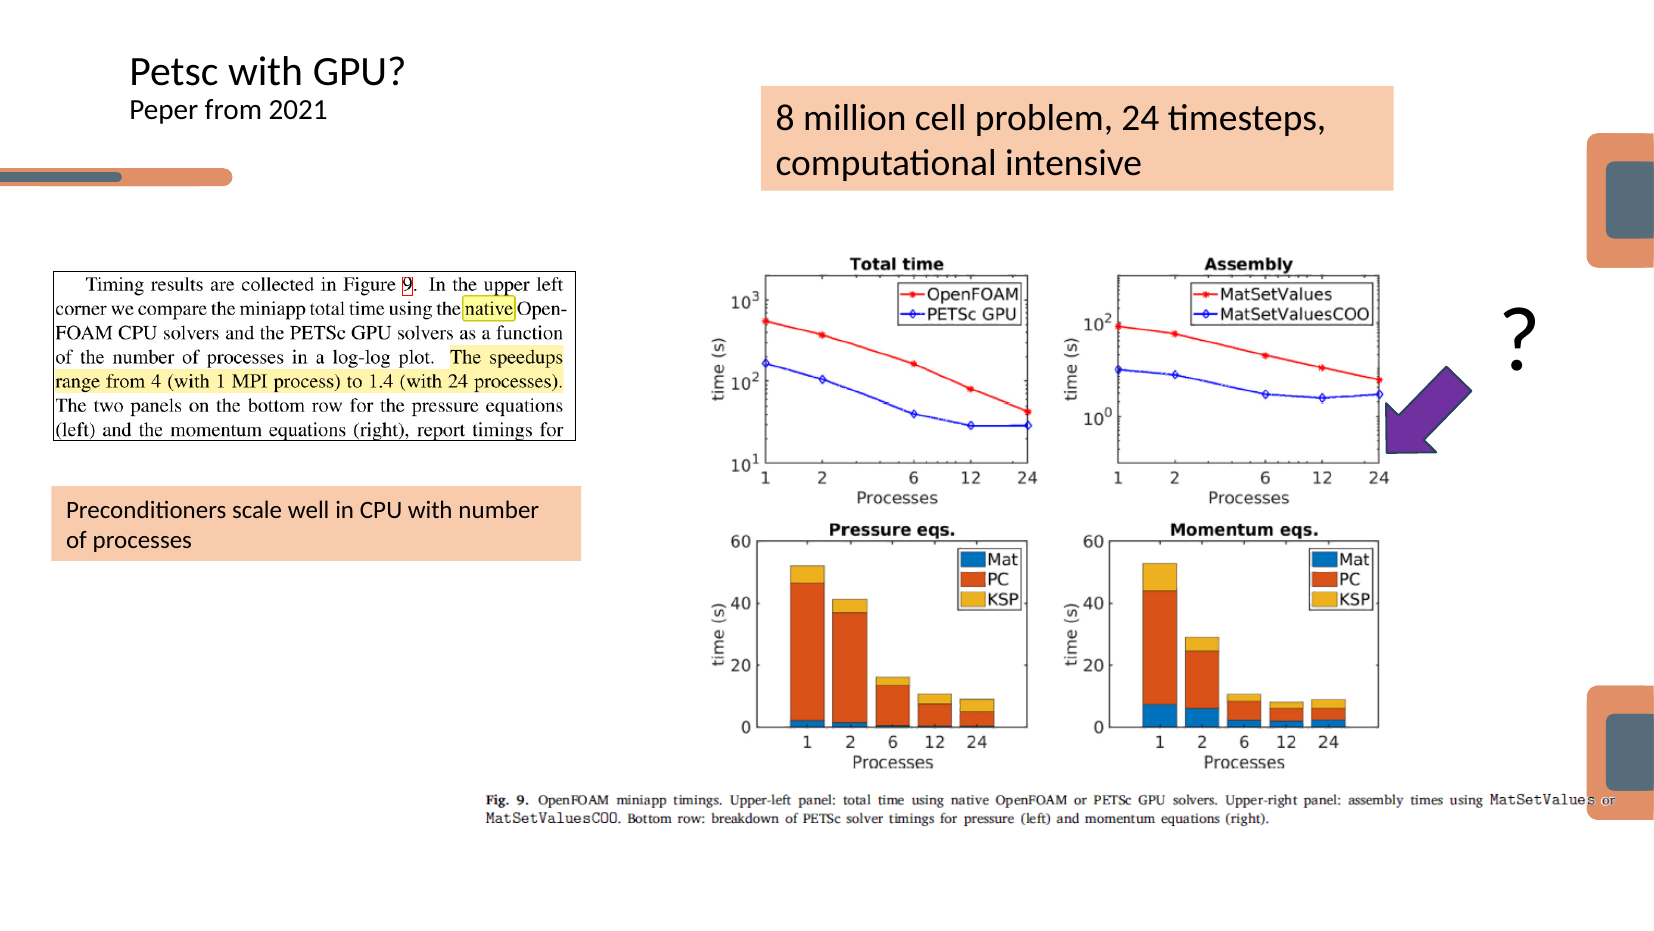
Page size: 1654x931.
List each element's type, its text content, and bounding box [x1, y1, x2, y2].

text_box Preconditioners scale well in CPU with number of processes [51, 486, 475, 561]
picture [53, 241, 1638, 834]
title Petsc with GPU? Peper from 2021 [114, 38, 1498, 134]
text_box 8 million cell problem, 24 timesteps, computational intensive [760, 85, 1394, 191]
